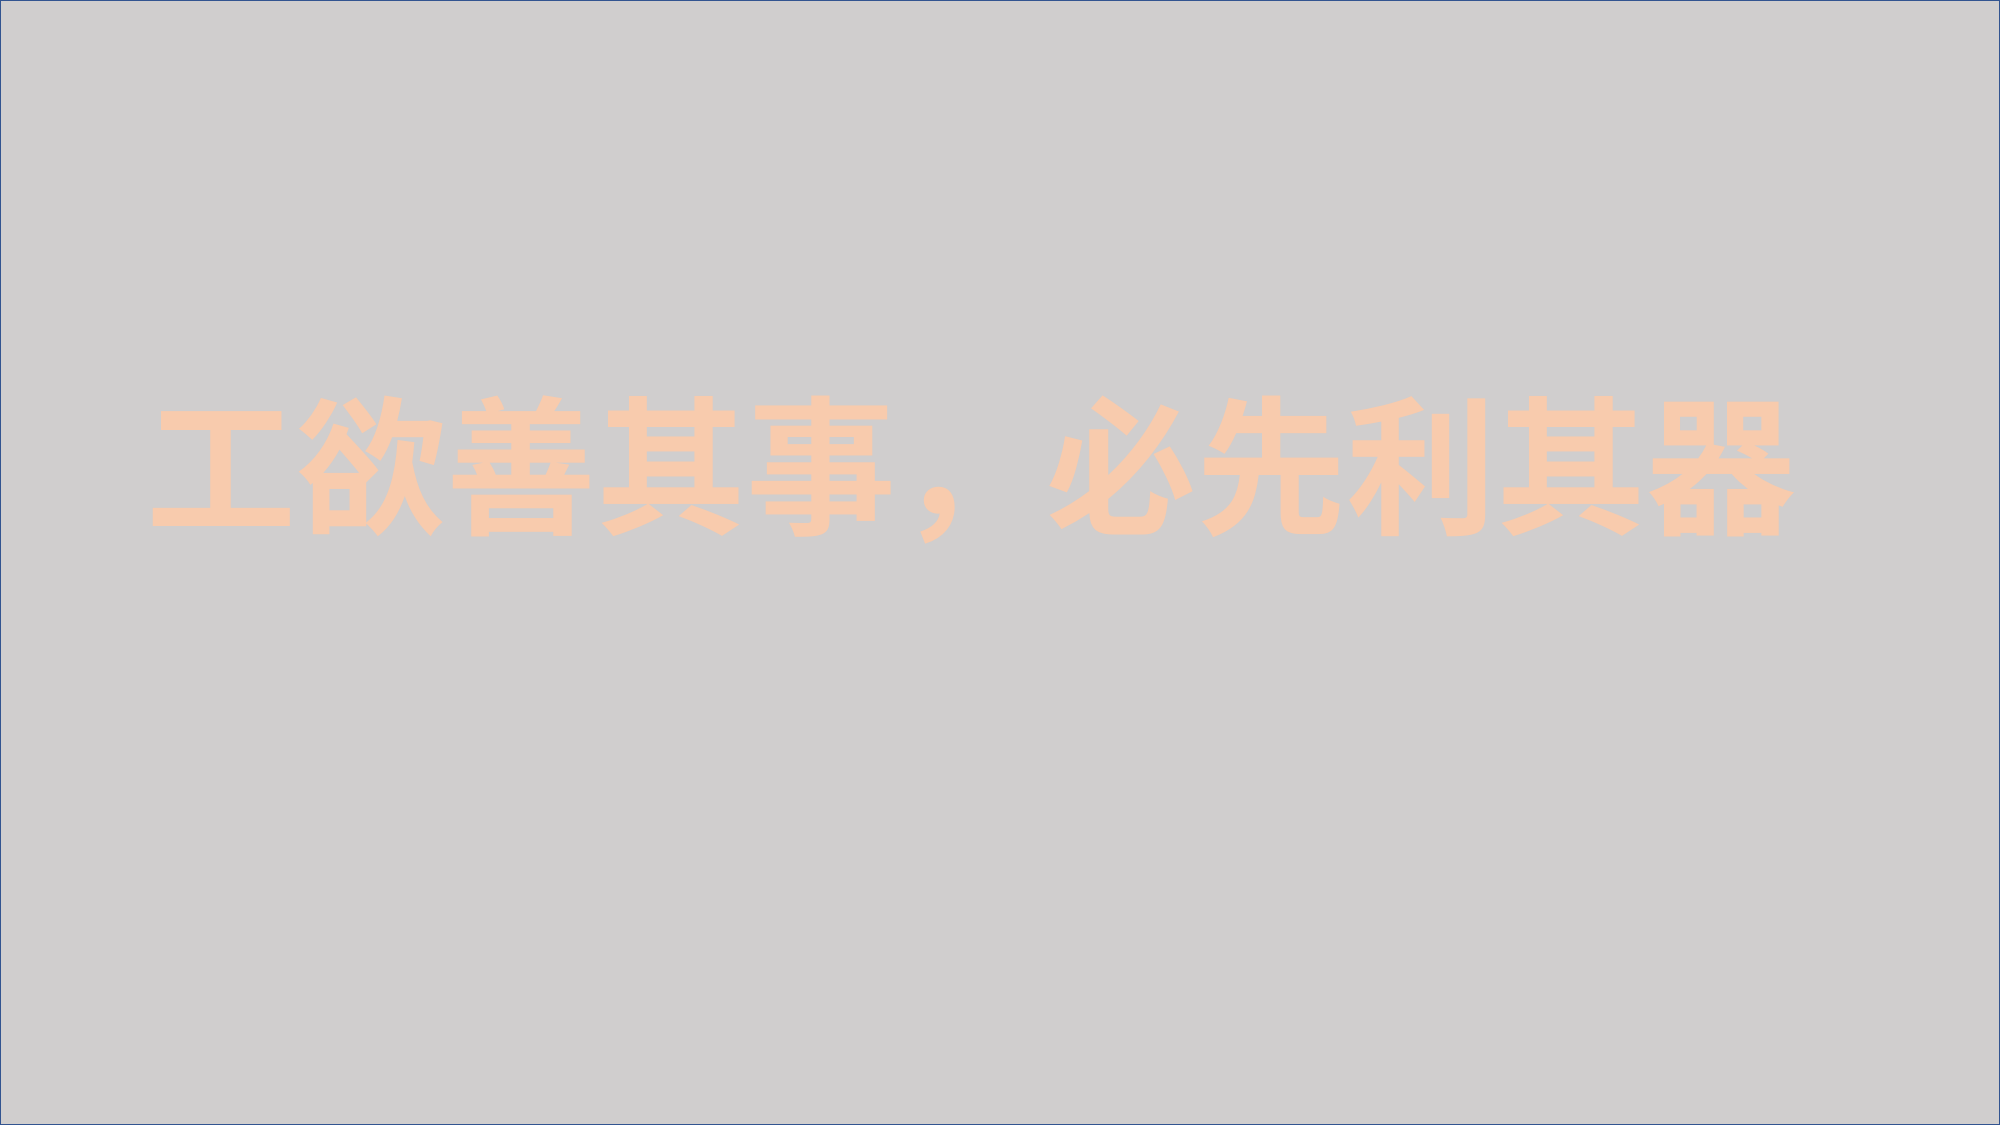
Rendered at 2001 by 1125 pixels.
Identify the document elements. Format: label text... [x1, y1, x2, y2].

text_box [0, 0, 2000, 1125]
text_box 工欲善其事，必先利其器 [0, 365, 1943, 561]
